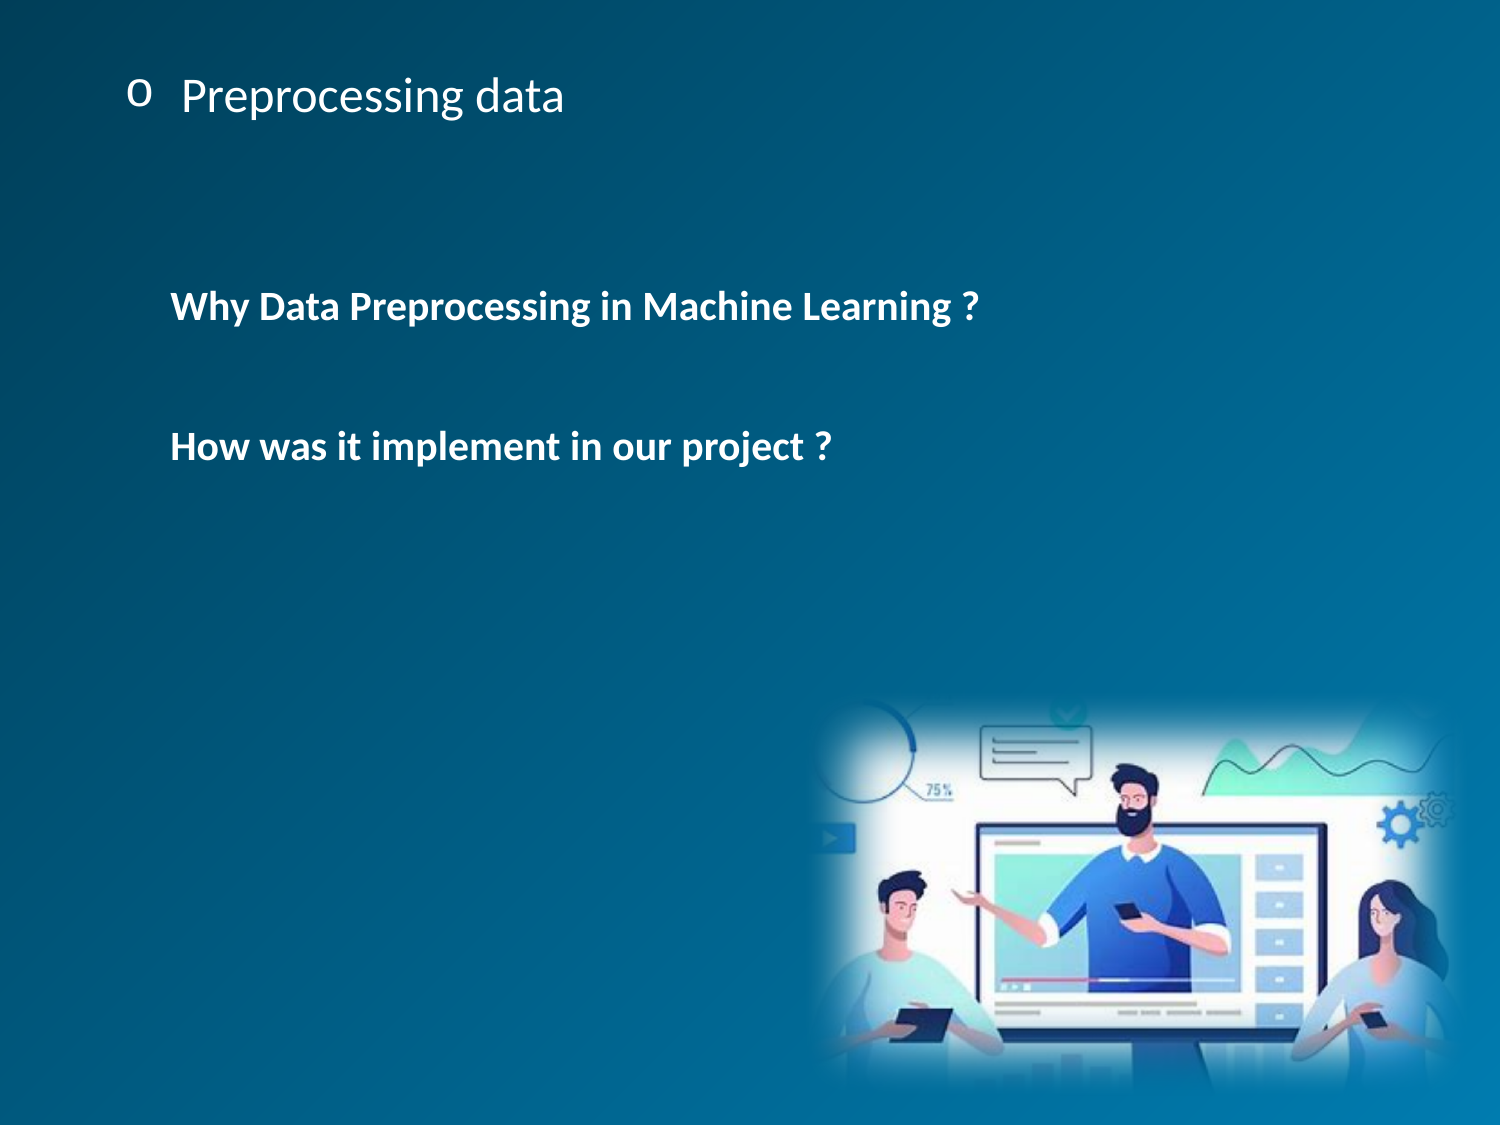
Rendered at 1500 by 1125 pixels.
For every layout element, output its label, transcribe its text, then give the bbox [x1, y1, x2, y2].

picture [817, 704, 1455, 1082]
text_box How was it implement in our project ? [155, 411, 1280, 522]
text_box Why Data Preprocessing in Machine Learning ? [155, 271, 1280, 382]
text_box Preprocessing data [109, 55, 905, 130]
